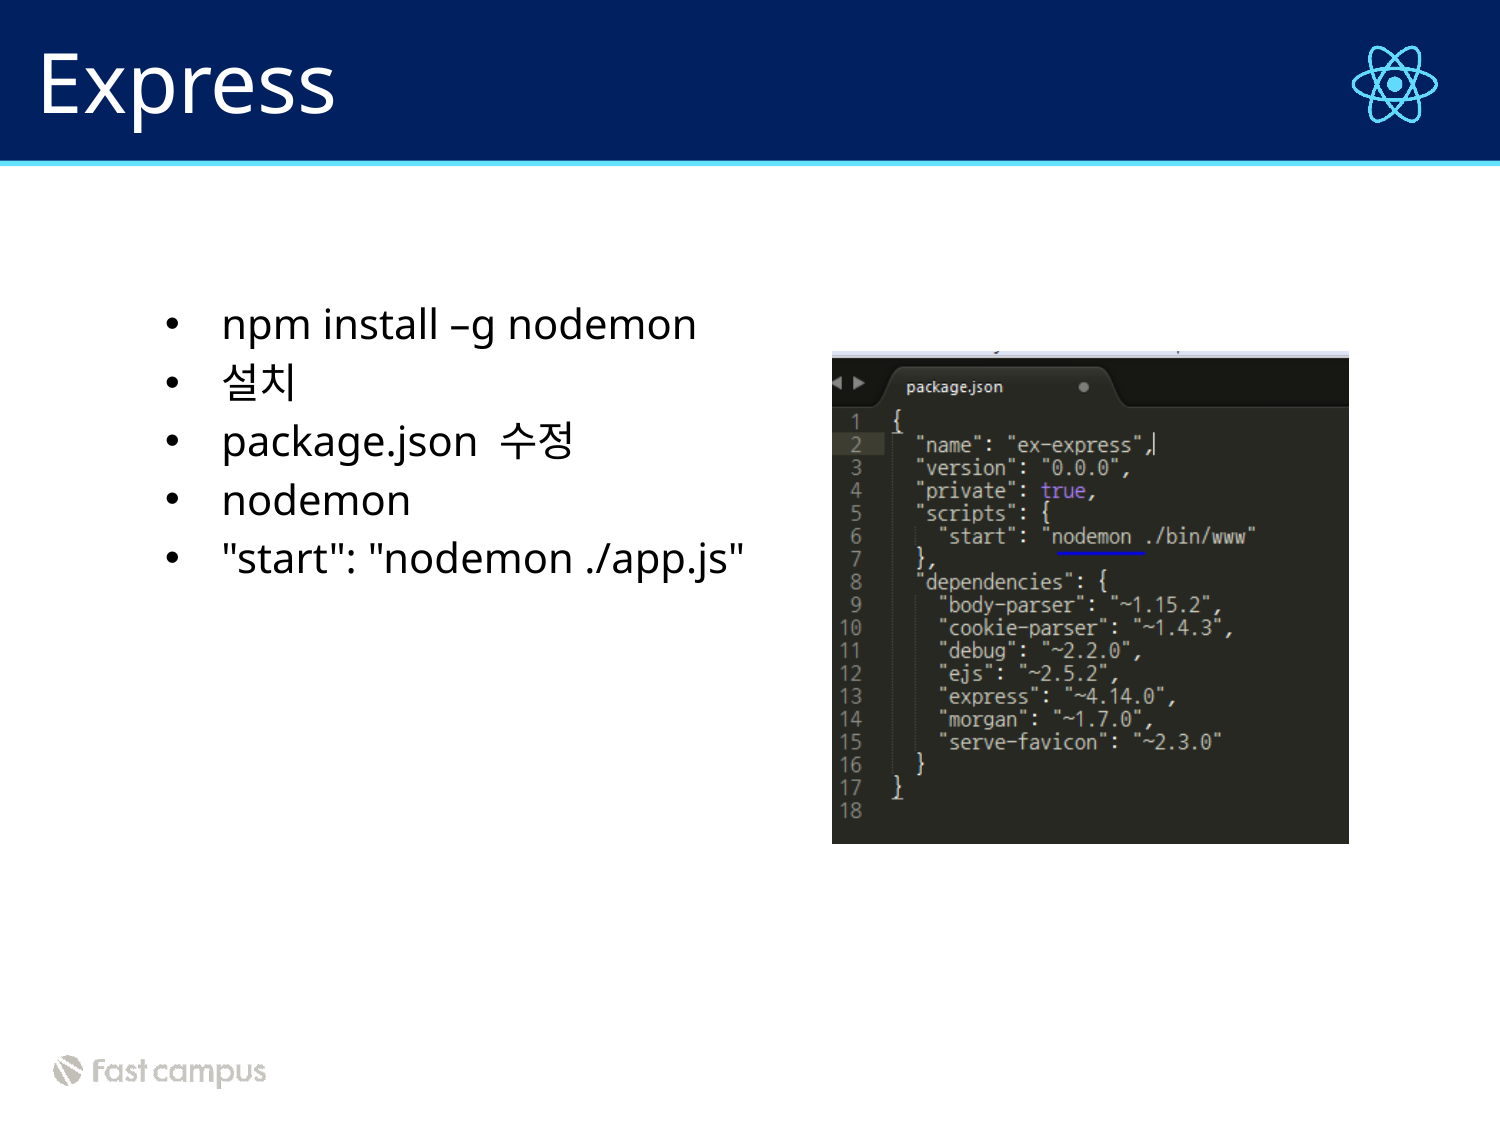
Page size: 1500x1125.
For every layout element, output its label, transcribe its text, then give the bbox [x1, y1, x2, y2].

picture [831, 351, 1349, 844]
picture [53, 1046, 266, 1094]
list npm install –g nodemon 설치 package.json 수정 nodemon "start": "nodemon ./app.js" [157, 290, 1343, 953]
title Express [28, 0, 1380, 175]
picture [1380, 36, 1444, 135]
